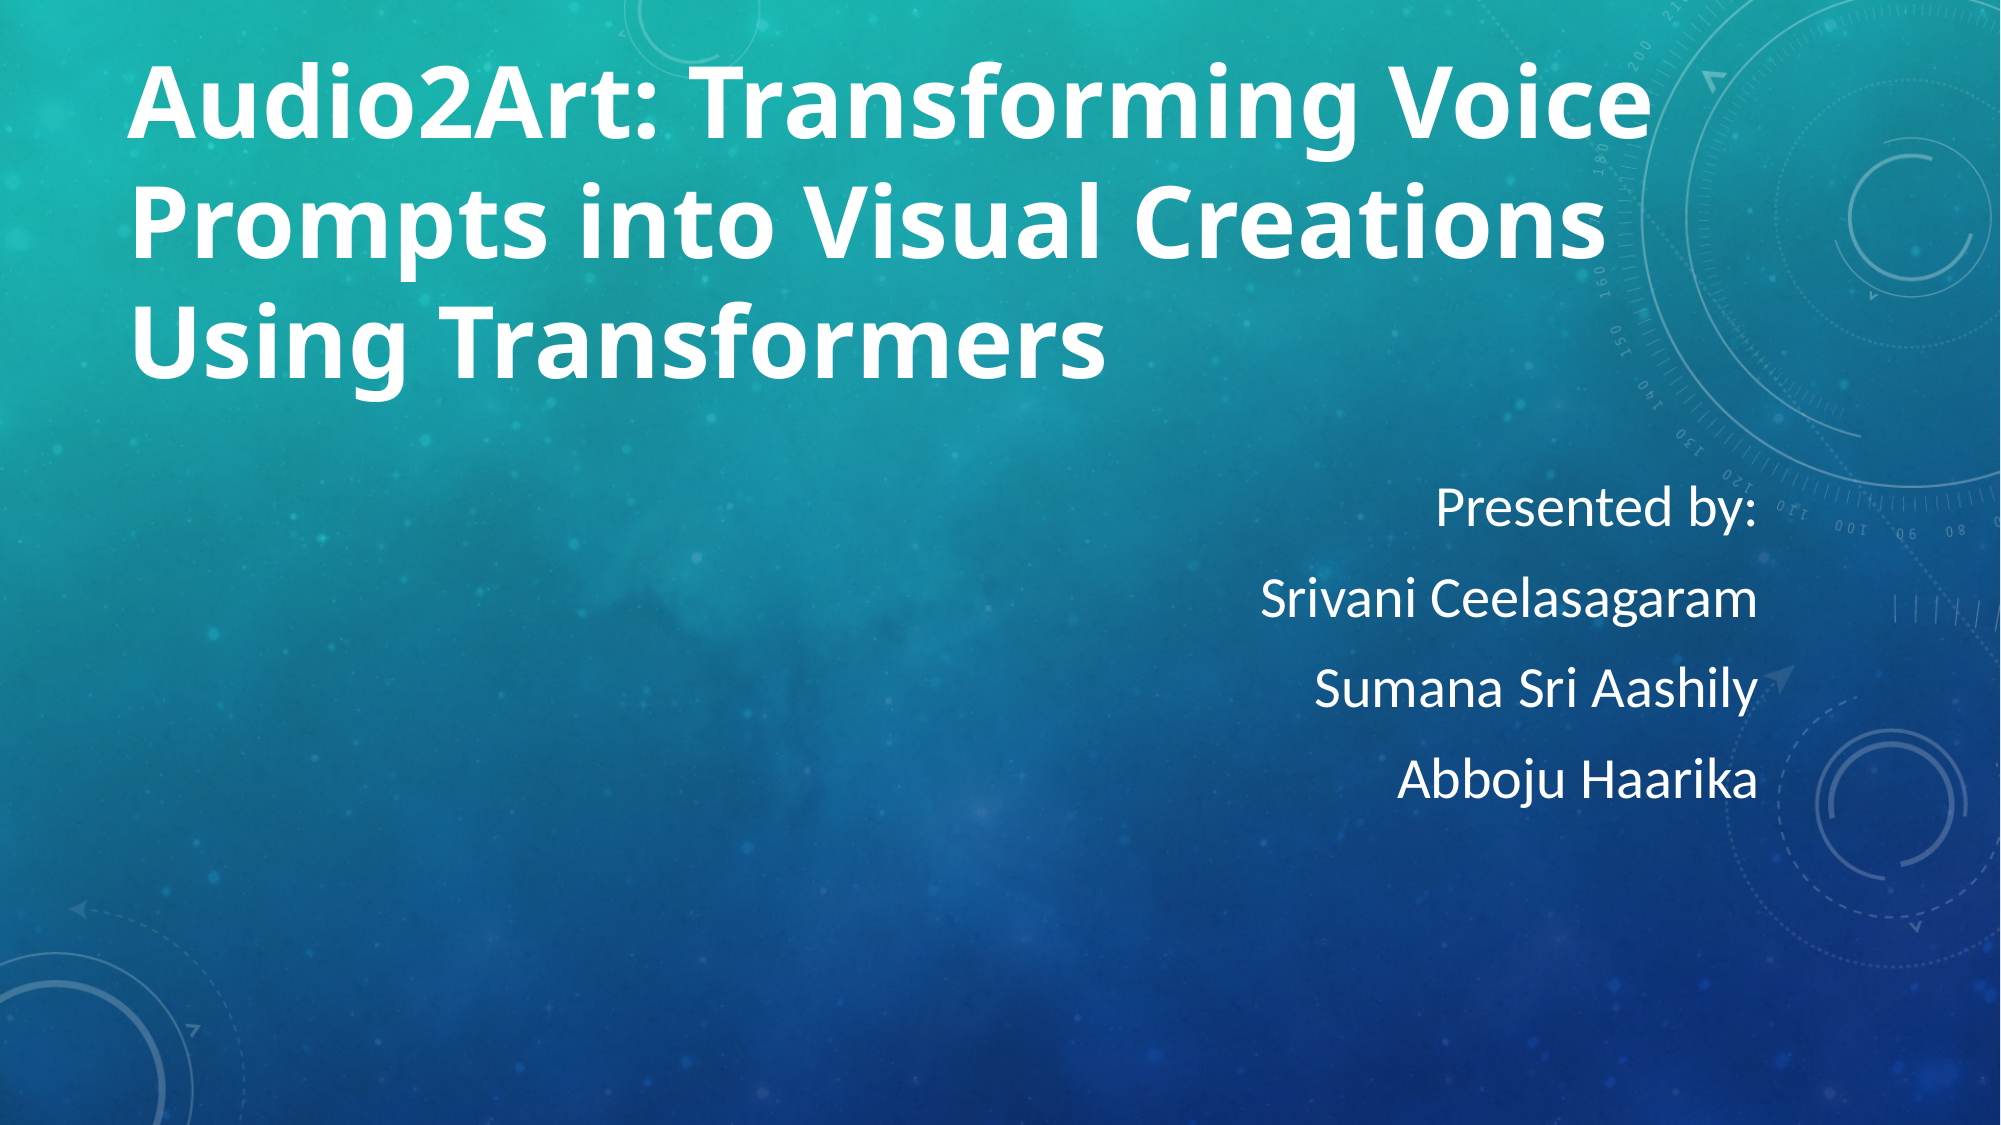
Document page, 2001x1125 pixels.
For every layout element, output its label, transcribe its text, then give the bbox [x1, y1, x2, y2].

picture [0, 0, 2001, 1125]
title Audio2Art: Transforming Voice Prompts into Visual Creations Using Transformers [112, 99, 1775, 338]
list Presented by: Srivani Ceelasagaram Sumana Sri Aashily Abboju Haarika [112, 399, 1775, 950]
